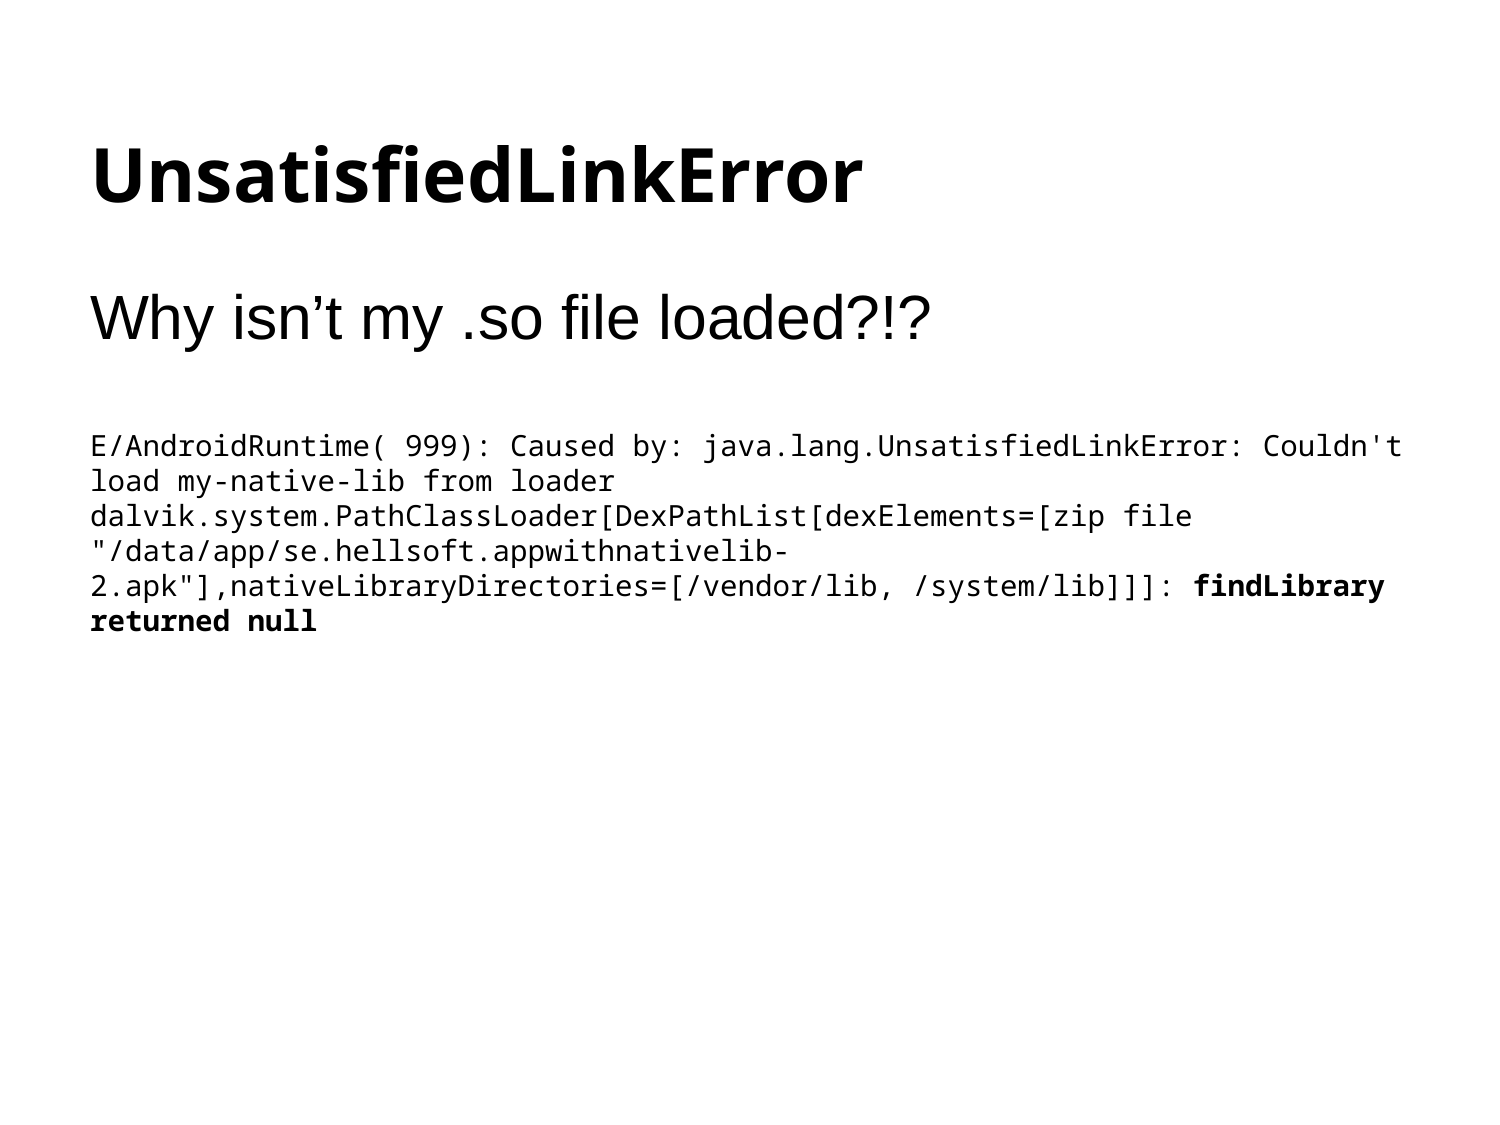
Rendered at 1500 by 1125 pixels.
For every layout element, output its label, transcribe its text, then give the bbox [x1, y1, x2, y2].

title UnsatisfiedLinkError [75, 45, 1425, 233]
list Why isn’t my .so file loaded?!? E/AndroidRuntime( 999): Caused by: java.lang.UnsatisfiedLinkError: Couldn't load my-native-lib from loader dalvik.system.PathClassLoader[DexPathList[dexElements=[zip file "/data/app/se.hellsoft.appwithnativelib-2.apk"],nativeLibraryDirectories=[/vendor/lib, /system/lib]]]: findLibrary returned null [75, 262, 1425, 1078]
